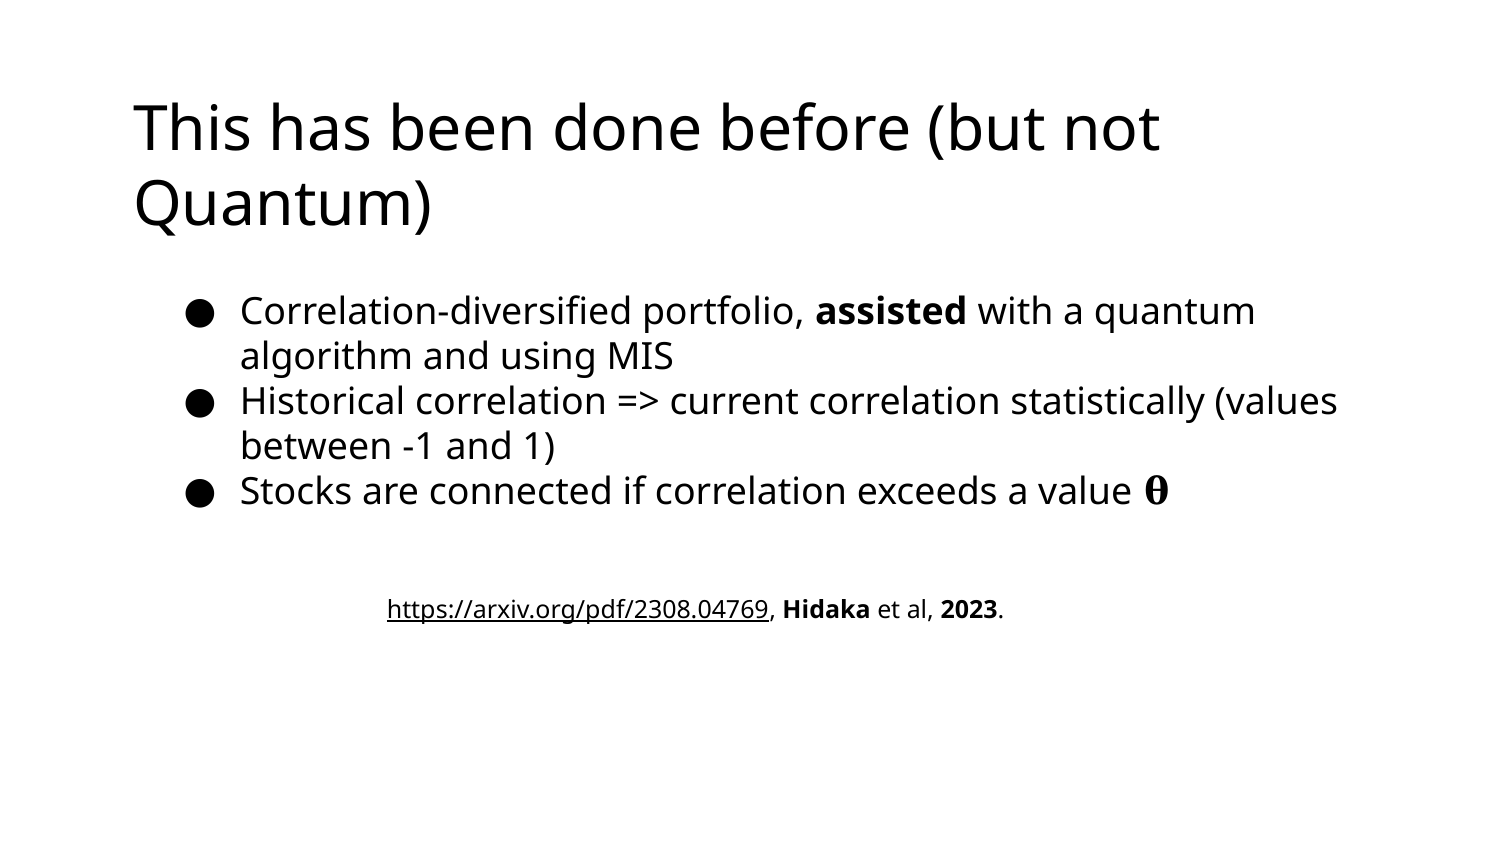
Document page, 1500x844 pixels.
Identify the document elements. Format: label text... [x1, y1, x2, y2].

title This has been done before (but not Quantum) [118, 72, 1382, 264]
text_box Correlation-diversified portfolio, assisted with a quantum algorithm and using MIS Historical correlation => current correlation statistically (values between -1 and 1) Stocks are connected if correlation exceeds a value 𝛉 [149, 272, 1406, 543]
text_box https://arxiv.org/pdf/2308.04769, Hidaka et al, 2023. [371, 578, 1077, 627]
